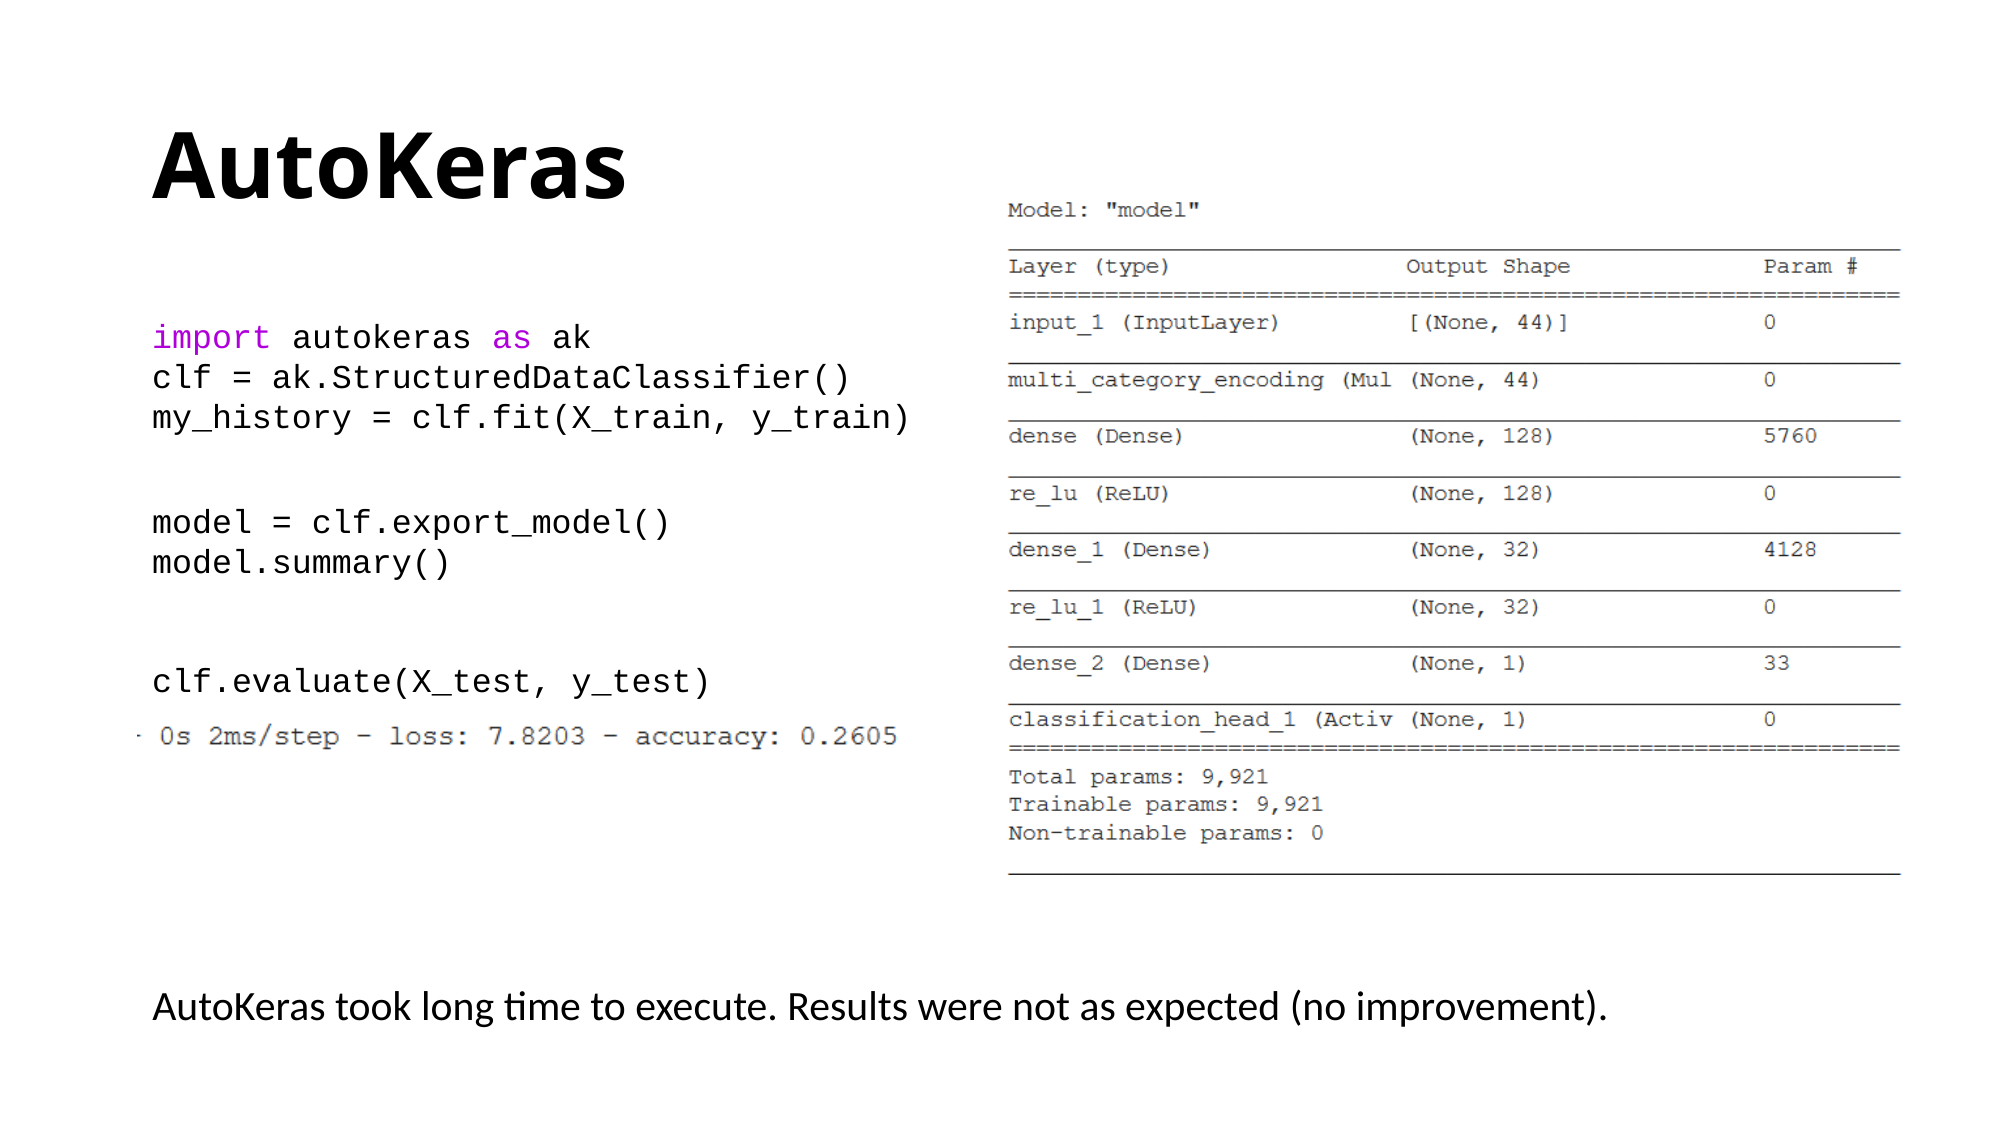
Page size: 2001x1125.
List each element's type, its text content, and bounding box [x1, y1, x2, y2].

picture [999, 188, 1938, 875]
text_box clf.evaluate(X_test, y_test) [137, 651, 960, 706]
title AutoKeras [137, 59, 1863, 278]
text_box model = clf.export_model() model.summary() [137, 492, 960, 588]
text_box AutoKeras took long time to execute. Results were not as expected (no improvement). [137, 970, 1783, 1036]
picture [137, 708, 924, 767]
text_box import autokeras as ak clf = ak.StructuredDataClassifier() my_history = clf.fit(X_train, y_train) [137, 308, 960, 443]
